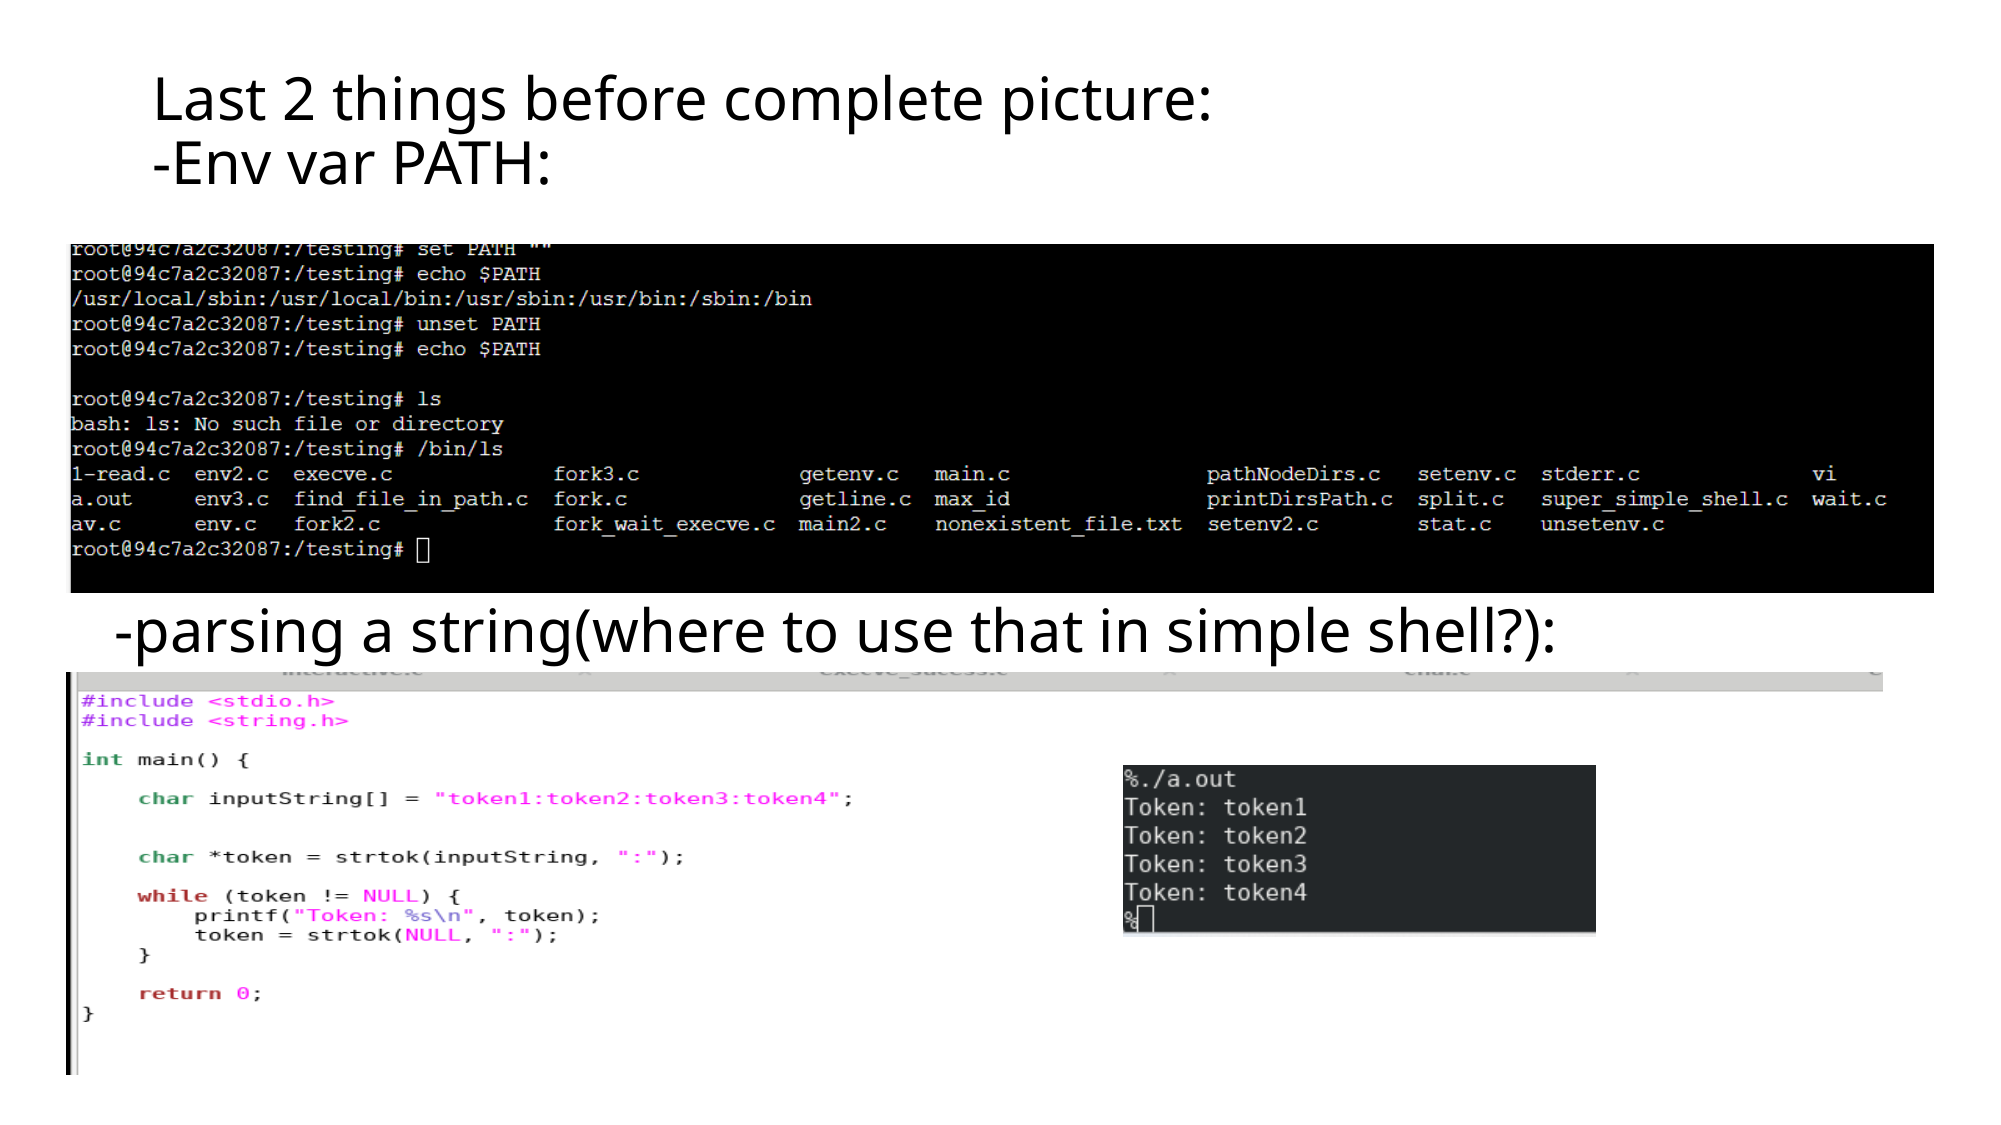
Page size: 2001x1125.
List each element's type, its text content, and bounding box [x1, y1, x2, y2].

picture [66, 244, 1934, 593]
picture [66, 672, 1883, 1075]
title Last 2 things before complete picture: -Env var PATH: [137, 59, 1863, 244]
text_box -parsing a string(where to use that in simple shell?): [99, 593, 1825, 672]
